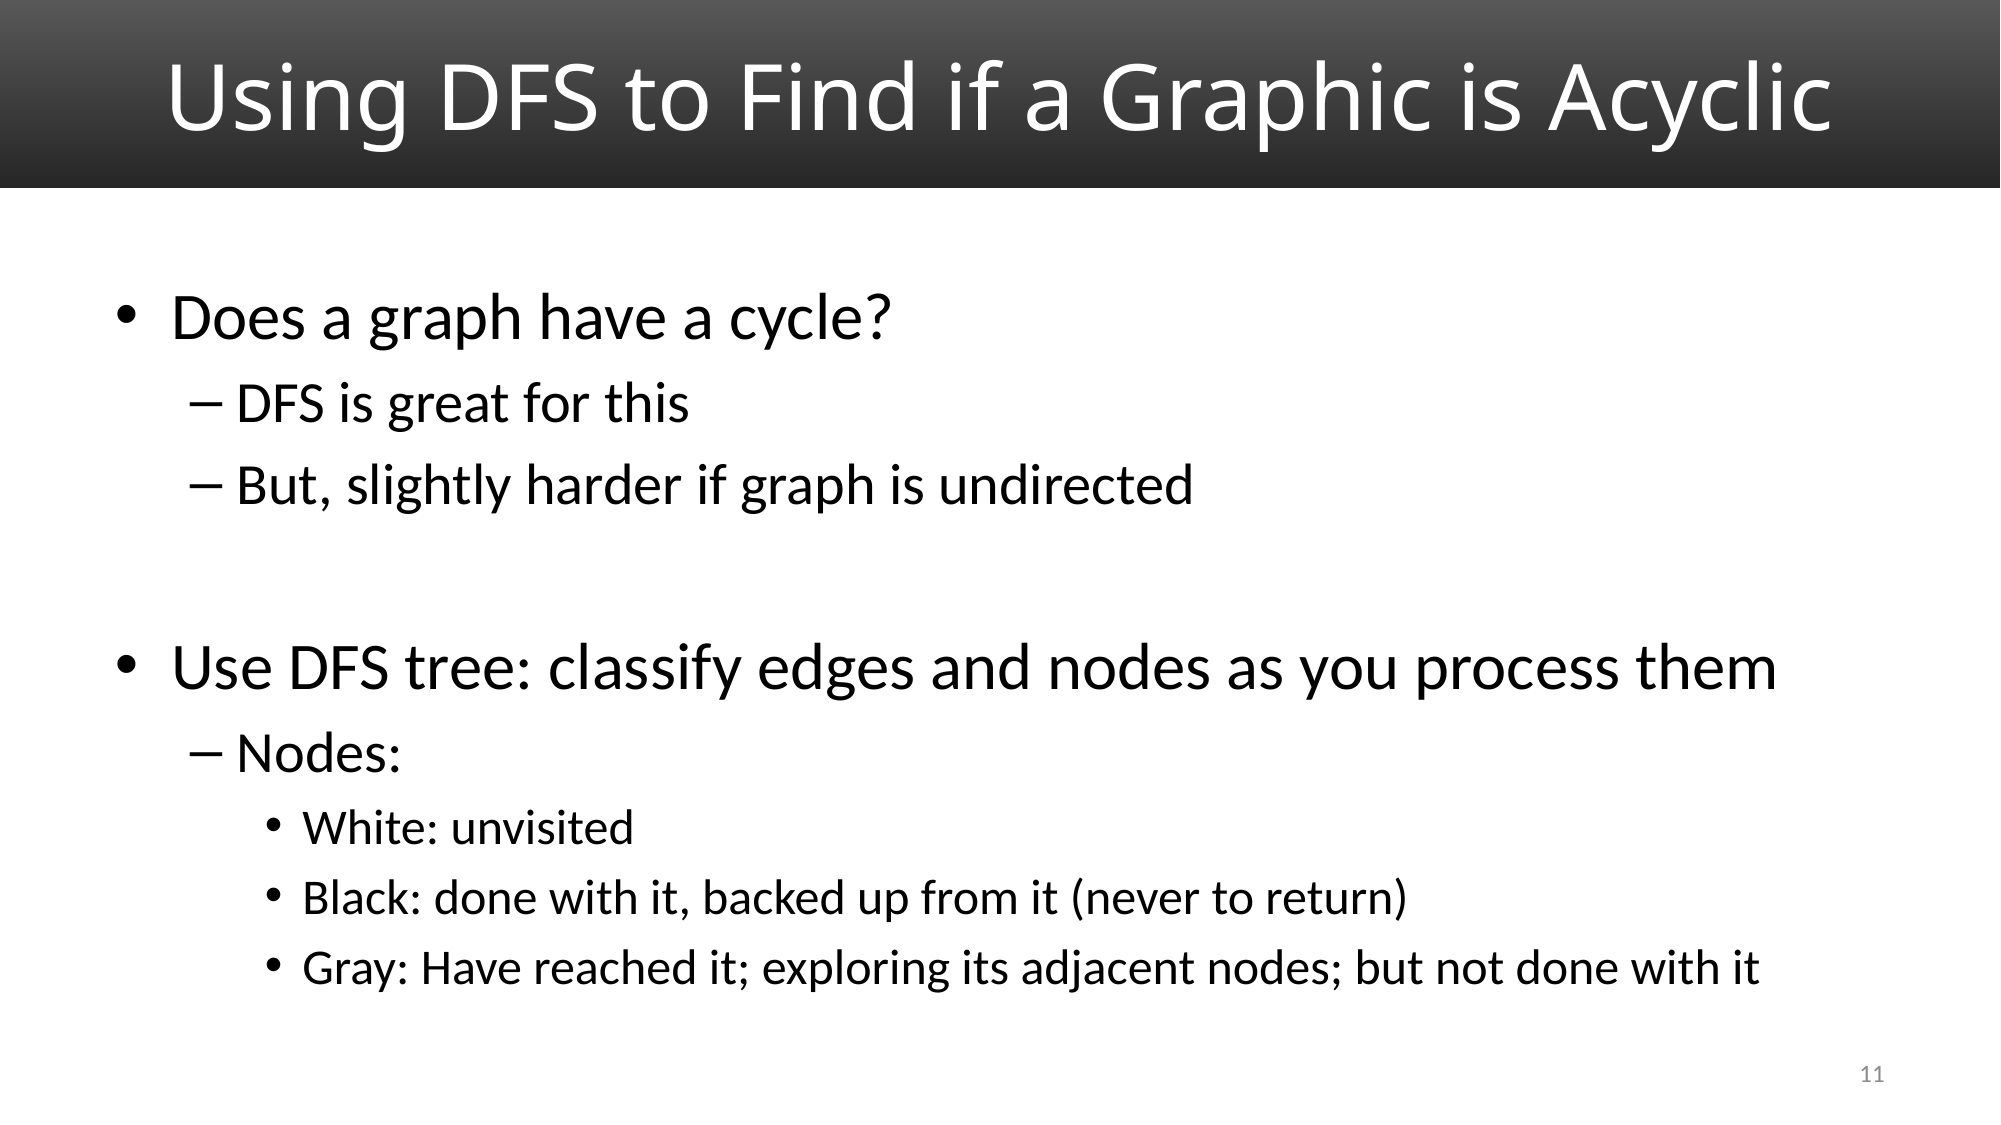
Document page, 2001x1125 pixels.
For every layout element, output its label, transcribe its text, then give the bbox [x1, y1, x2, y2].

slide_number 11 [1433, 1042, 1900, 1103]
list Does a graph have a cycle? DFS is great for this But, slightly harder if graph is undirected Use DFS tree: classify edges and nodes as you process them Nodes: White: unvisited Black: done with it, backed up from it (never to return) Gray: Have reached it; exploring its adjacent nodes; but not done with it [99, 262, 1900, 1005]
title Using DFS to Find if a Graphic is Acyclic [99, 24, 1900, 163]
